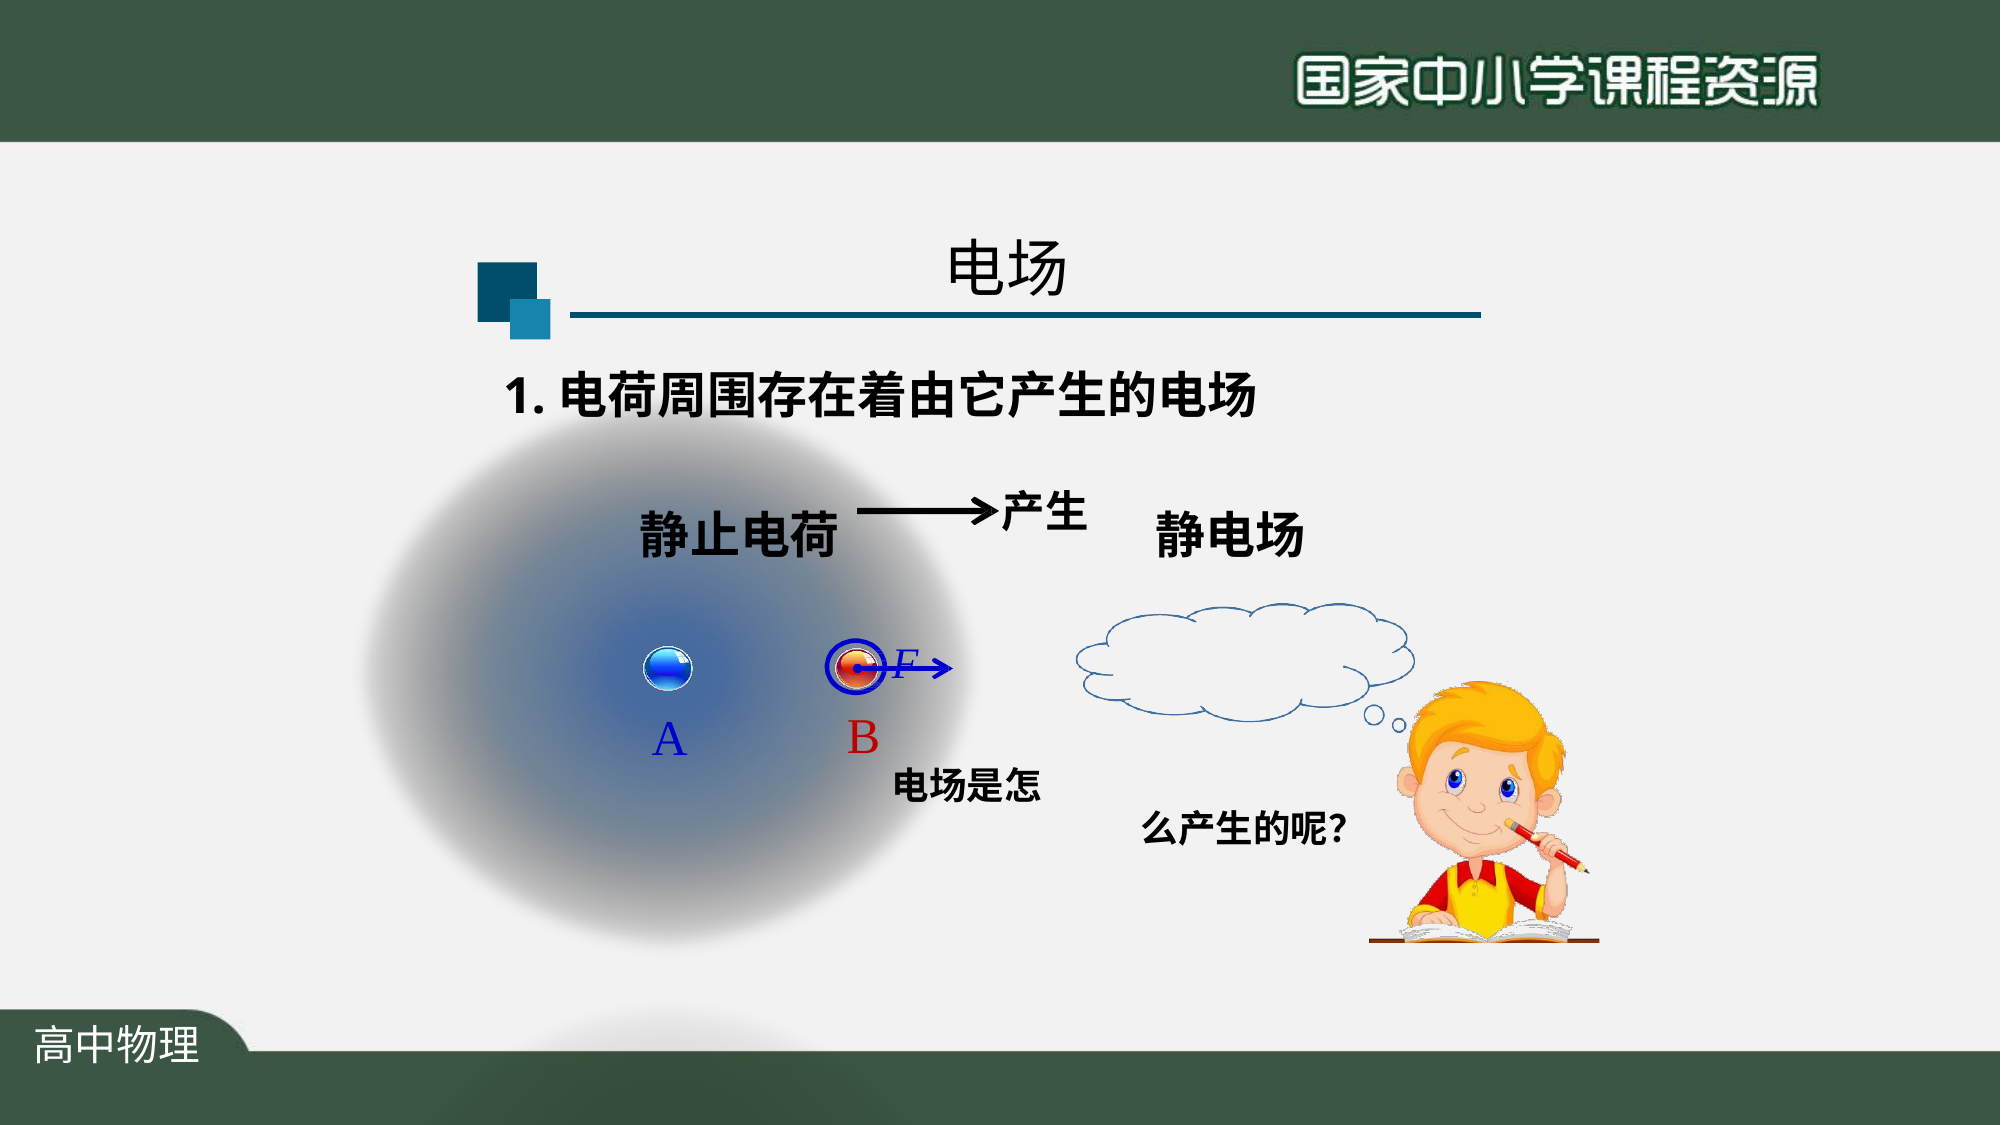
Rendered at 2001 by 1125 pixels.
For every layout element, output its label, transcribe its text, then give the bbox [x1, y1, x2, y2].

text_box [332, 372, 1000, 1125]
text_box [1369, 681, 1600, 943]
picture [0, 0, 2000, 1125]
text_box [1367, 603, 1422, 737]
list 1.电荷周围存在着由它产生的电场 静止电荷 产生 静电场 F 电场是怎 么产生的呢？ [500, 361, 1367, 1002]
text_box [477, 262, 537, 322]
text_box [824, 638, 888, 696]
footer 高中物理 [31, 1013, 202, 1125]
title 电场 [929, 226, 1071, 417]
text_box [510, 299, 551, 340]
